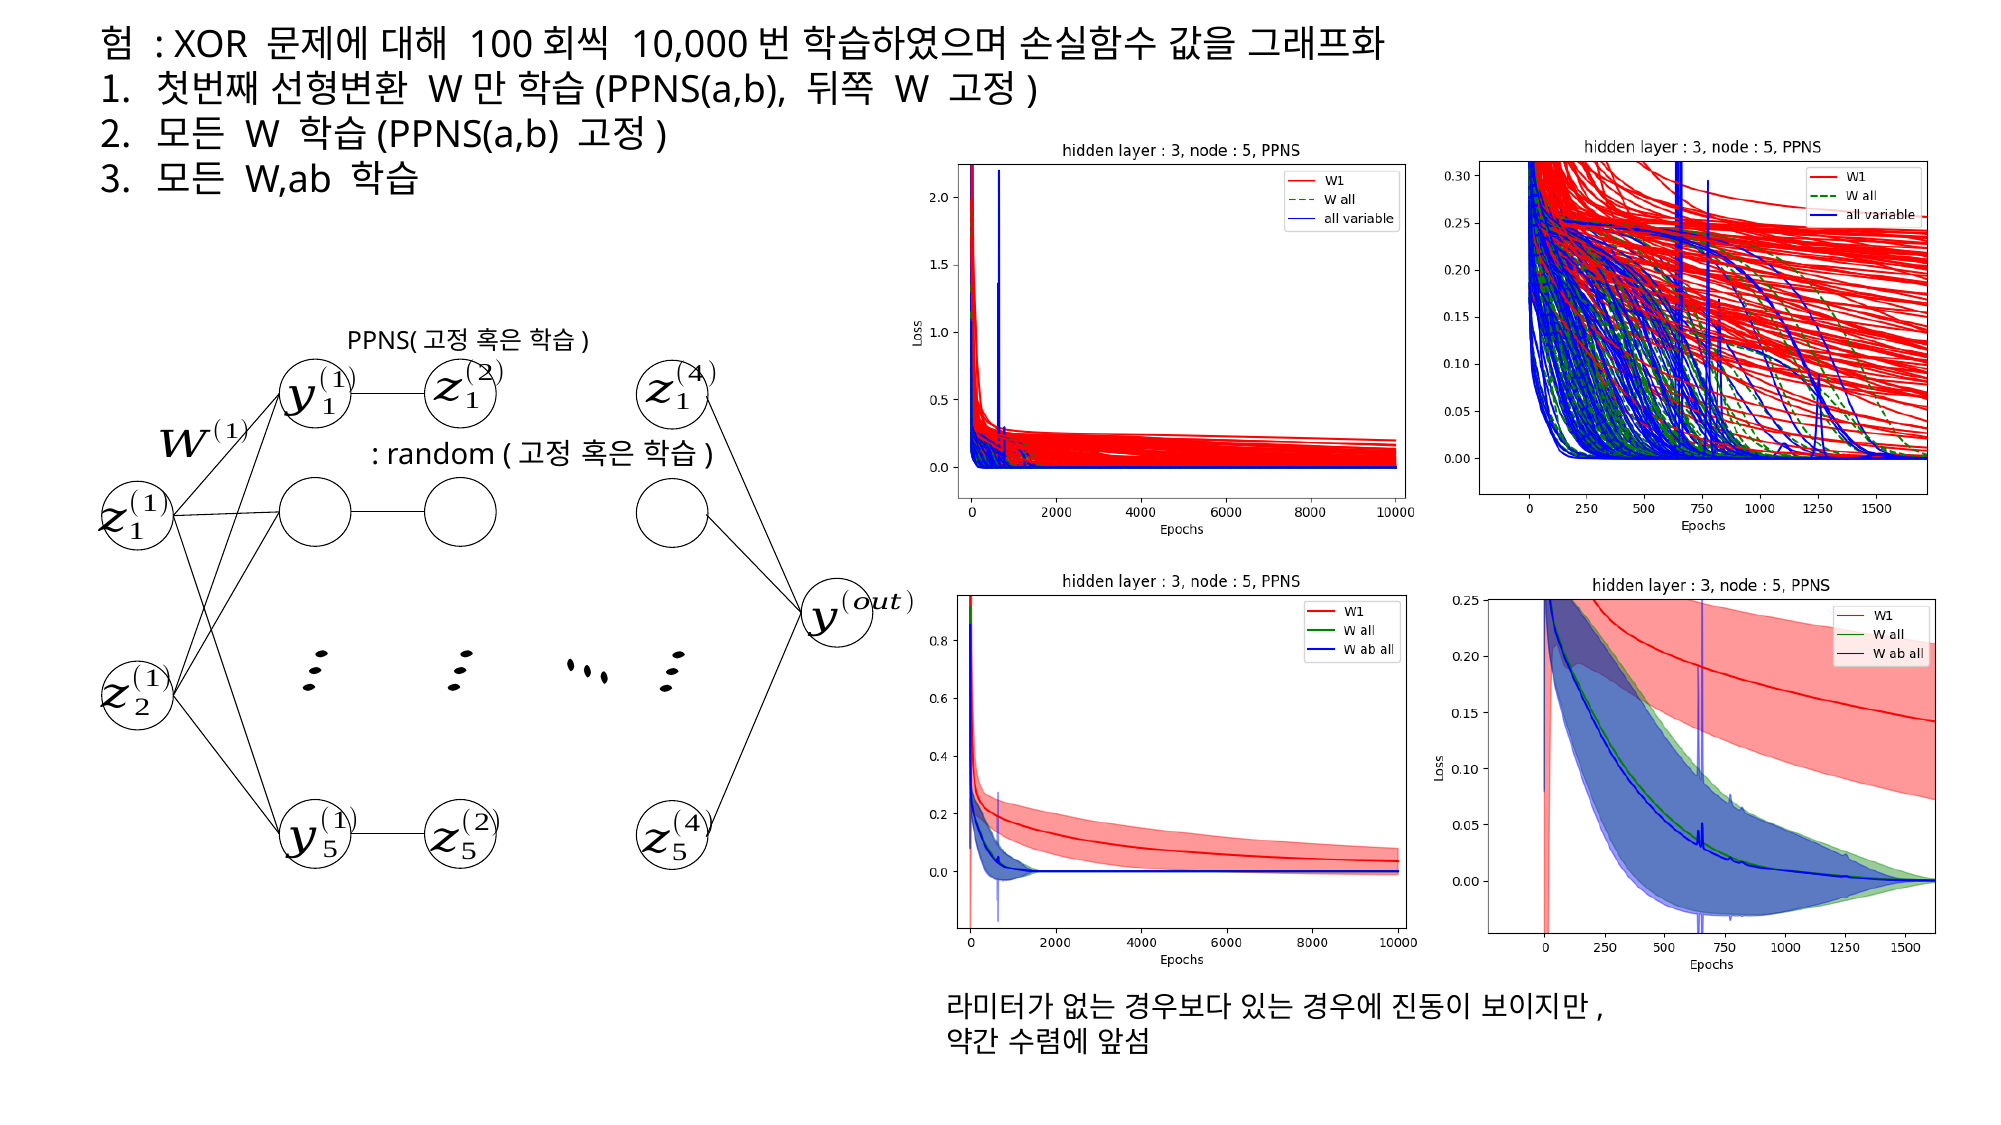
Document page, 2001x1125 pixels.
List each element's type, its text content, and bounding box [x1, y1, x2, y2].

text_box [100, 480, 173, 552]
text_box [635, 799, 709, 871]
picture [1433, 578, 1941, 973]
text_box [423, 362, 498, 429]
picture [903, 144, 1423, 536]
text_box [278, 358, 352, 429]
text_box [280, 476, 352, 548]
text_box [173, 511, 280, 695]
text_box [278, 798, 352, 870]
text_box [706, 612, 802, 837]
picture [1437, 134, 1932, 536]
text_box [706, 396, 802, 514]
text_box [635, 477, 706, 549]
text_box [100, 660, 173, 731]
text_box [635, 359, 710, 431]
text_box PPNS(고정 혹은 학습) [332, 316, 604, 362]
text_box [423, 476, 498, 548]
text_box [173, 695, 280, 834]
picture [927, 571, 1421, 971]
text_box [423, 798, 498, 870]
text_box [173, 393, 280, 511]
text_box [802, 577, 874, 649]
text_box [706, 514, 802, 612]
